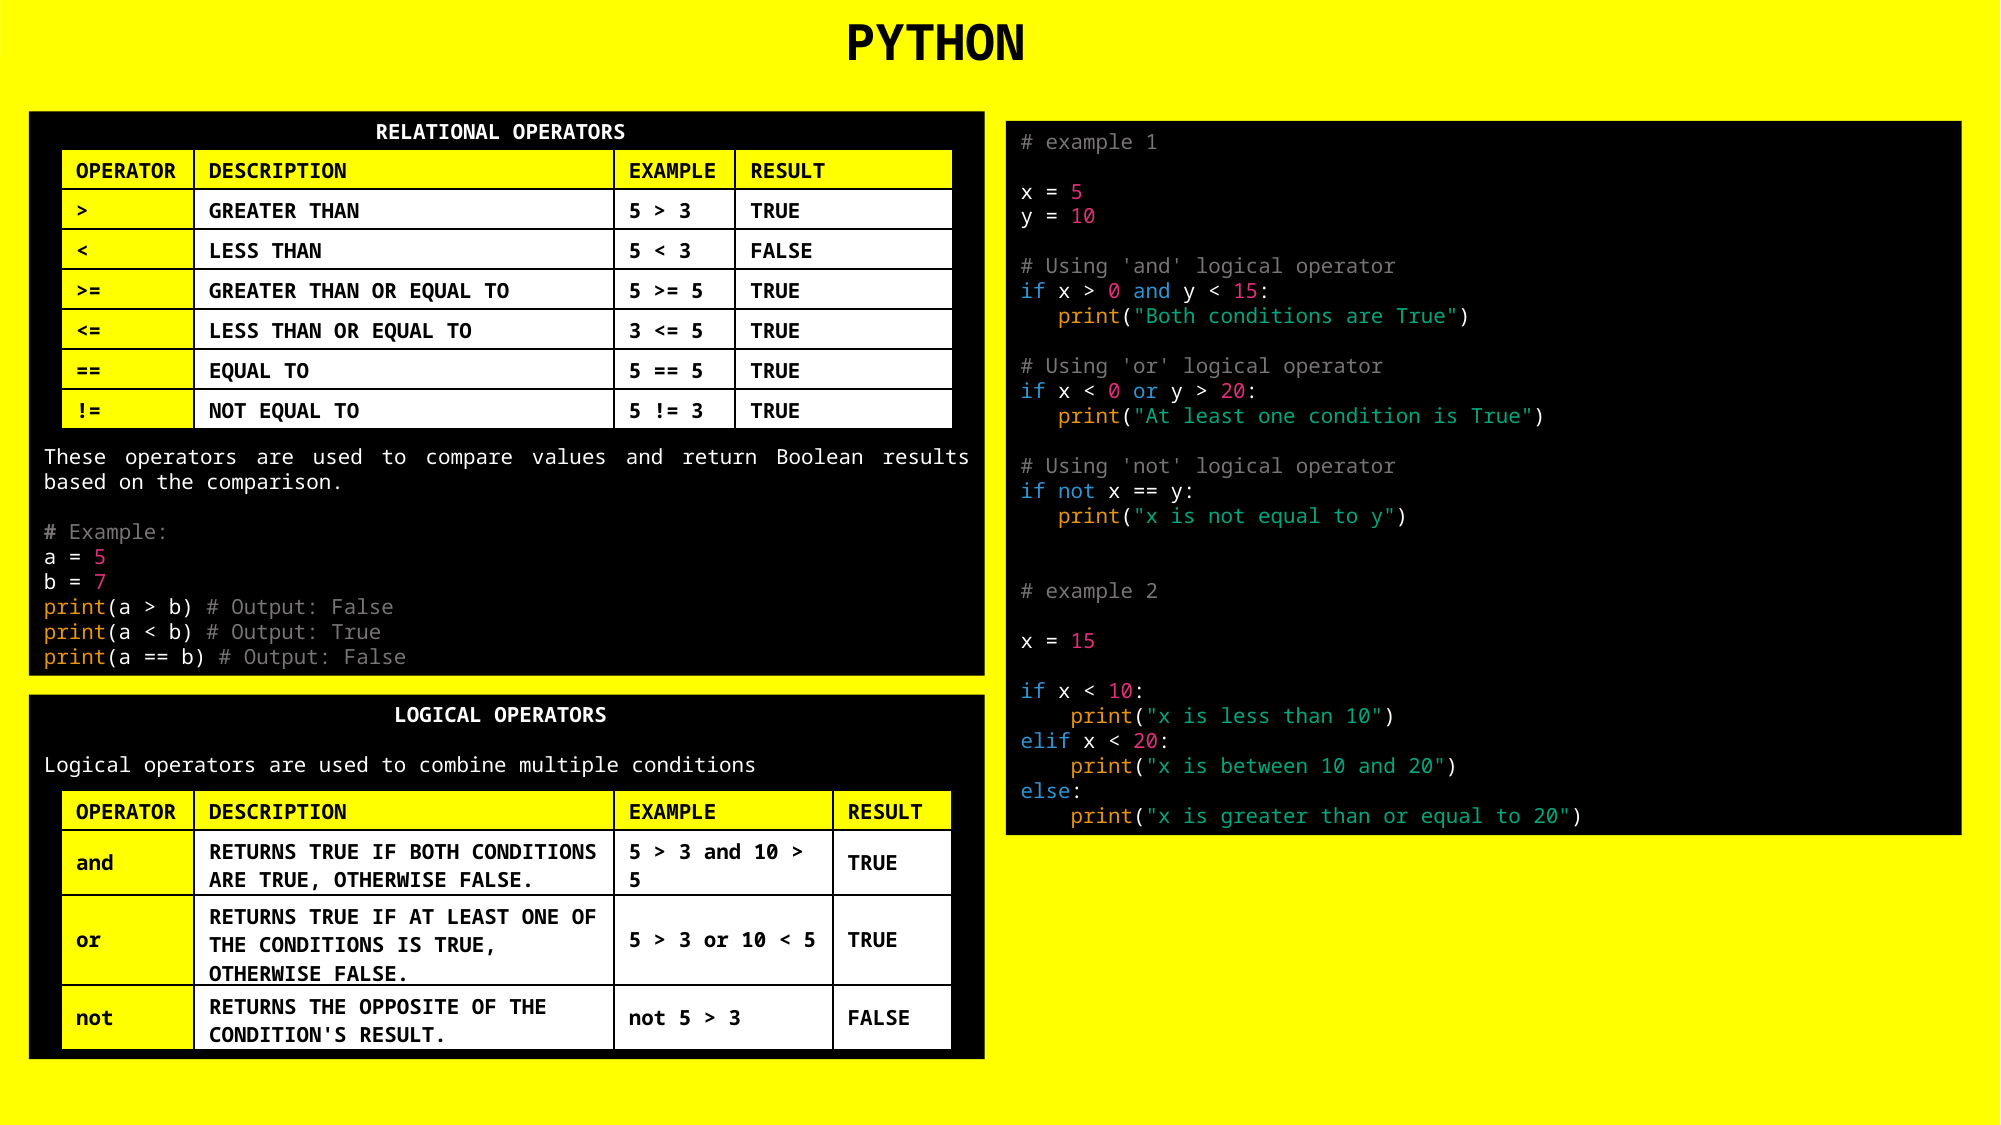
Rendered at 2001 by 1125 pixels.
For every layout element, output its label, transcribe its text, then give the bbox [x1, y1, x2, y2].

table_header RESULT [834, 791, 951, 829]
table_header EXAMPLE [615, 150, 734, 188]
table_cell < [62, 230, 193, 268]
table_cell TRUE [834, 896, 951, 984]
table_cell 5 < 3 [615, 230, 734, 268]
table_cell TRUE [736, 310, 952, 348]
text_box LOGICAL OPERATORS Logical operators are used to combine multiple conditions [28, 694, 985, 1060]
table_cell 5 >= 5 [615, 270, 734, 308]
table_cell GREATER THAN OR EQUAL TO [195, 270, 613, 308]
table_cell EQUAL TO [195, 350, 613, 388]
table_cell >= [62, 270, 193, 308]
table_cell == [62, 350, 193, 388]
table_header DESCRIPTION [195, 791, 613, 829]
table_cell 5 > 3 or 10 < 5 [615, 896, 832, 984]
table_header EXAMPLE [615, 791, 832, 829]
table_cell FALSE [834, 986, 951, 1049]
table_cell TRUE [736, 270, 952, 308]
table_cell RETURNS TRUE IF BOTH CONDITIONS ARE TRUE, OTHERWISE FALSE. [195, 831, 613, 894]
table_cell RETURNS TRUE IF AT LEAST ONE OF THE CONDITIONS IS TRUE, OTHERWISE FALSE. [195, 896, 613, 984]
table_cell not [62, 986, 193, 1049]
table_cell TRUE [834, 831, 951, 894]
table_cell 5 > 3 [615, 190, 734, 228]
table_cell 5 == 5 [615, 350, 734, 388]
table_header OPERATOR [62, 150, 193, 188]
table_cell RETURNS THE OPPOSITE OF THE CONDITION'S RESULT. [195, 986, 613, 1049]
table_cell TRUE [736, 350, 952, 388]
table_cell <= [62, 310, 193, 348]
table_cell or [62, 896, 193, 984]
table_header OPERATOR [62, 791, 193, 829]
table_cell 5 > 3 and 10 > 5 [615, 831, 832, 894]
table_cell LESS THAN [195, 230, 613, 268]
table_cell != [62, 390, 193, 428]
text_box PYTHON [830, 3, 1057, 139]
table_cell TRUE [736, 390, 952, 428]
table_cell 3 <= 5 [615, 310, 734, 348]
table_header DESCRIPTION [195, 150, 613, 188]
table_cell 5 != 3 [615, 390, 734, 428]
table_cell FALSE [736, 230, 952, 268]
table_cell NOT EQUAL TO [195, 390, 613, 428]
table_cell GREATER THAN [195, 190, 613, 228]
table_header RESULT [736, 150, 952, 188]
text_box # example 1 x = 5 y = 10 # Using 'and' logical operator if x > 0 and y < 15: print("Both conditions are True") # Using 'or' logical operator if x < 0 or y > 20: print("At least one condition is True") # Using 'not' logical operator if not x == y: print("x is not equal to y") # example 2 x = 15 if x < 10: print("x is less than 10") elif x < 20: print("x is between 10 and 20") else: print("x is greater than or equal to 20") [1005, 120, 1962, 836]
table_cell TRUE [736, 190, 952, 228]
table_cell > [62, 190, 193, 228]
table_cell not 5 > 3 [615, 986, 832, 1049]
table_cell LESS THAN OR EQUAL TO [195, 310, 613, 348]
text_box RELATIONAL OPERATORS These operators are used to compare values and return Boolean results based on the comparison. # Example: a = 5 b = 7 print(a > b) # Output: False print(a < b) # Output: True print(a == b) # Output: False [28, 111, 985, 676]
table_cell and [62, 831, 193, 894]
